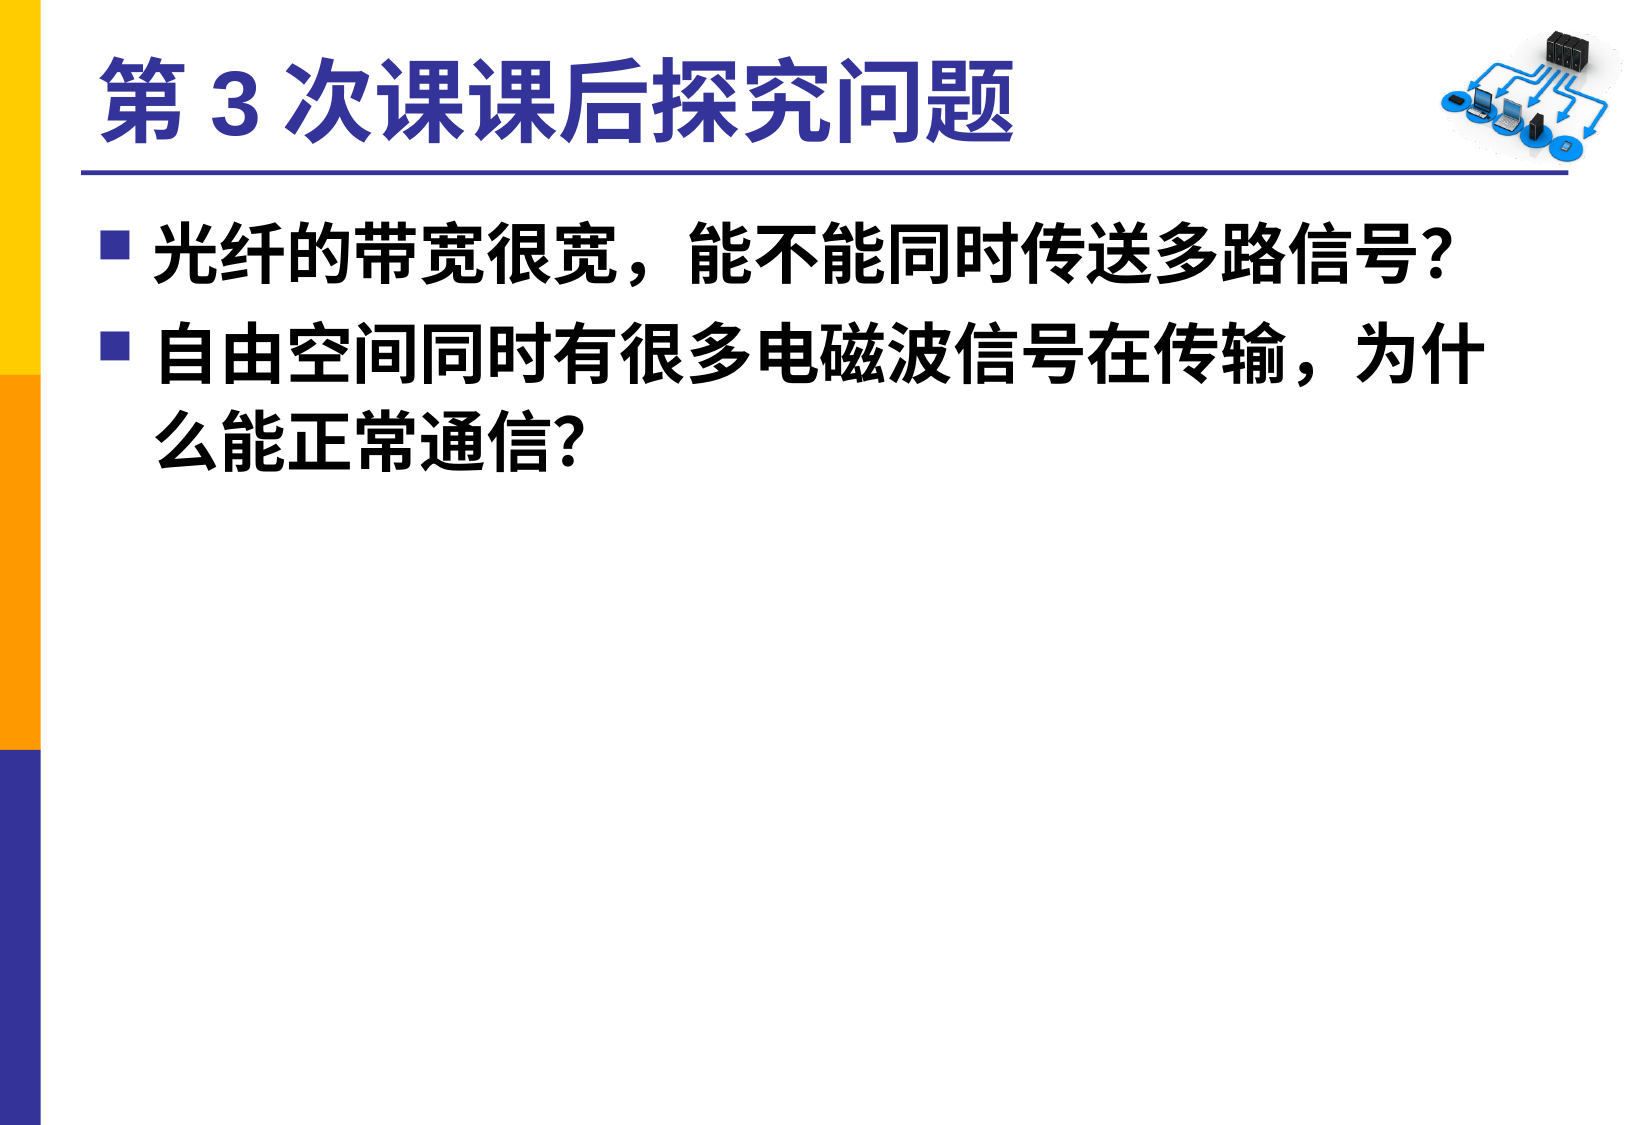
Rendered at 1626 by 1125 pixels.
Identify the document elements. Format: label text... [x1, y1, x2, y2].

list 光纤的带宽很宽，能不能同时传送多路信号？ 自由空间同时有很多电磁波信号在传输，为什么能正常通信？ [81, 196, 1569, 1006]
title 第3次课课后探究问题 [81, 30, 1569, 161]
picture [1438, 30, 1624, 165]
